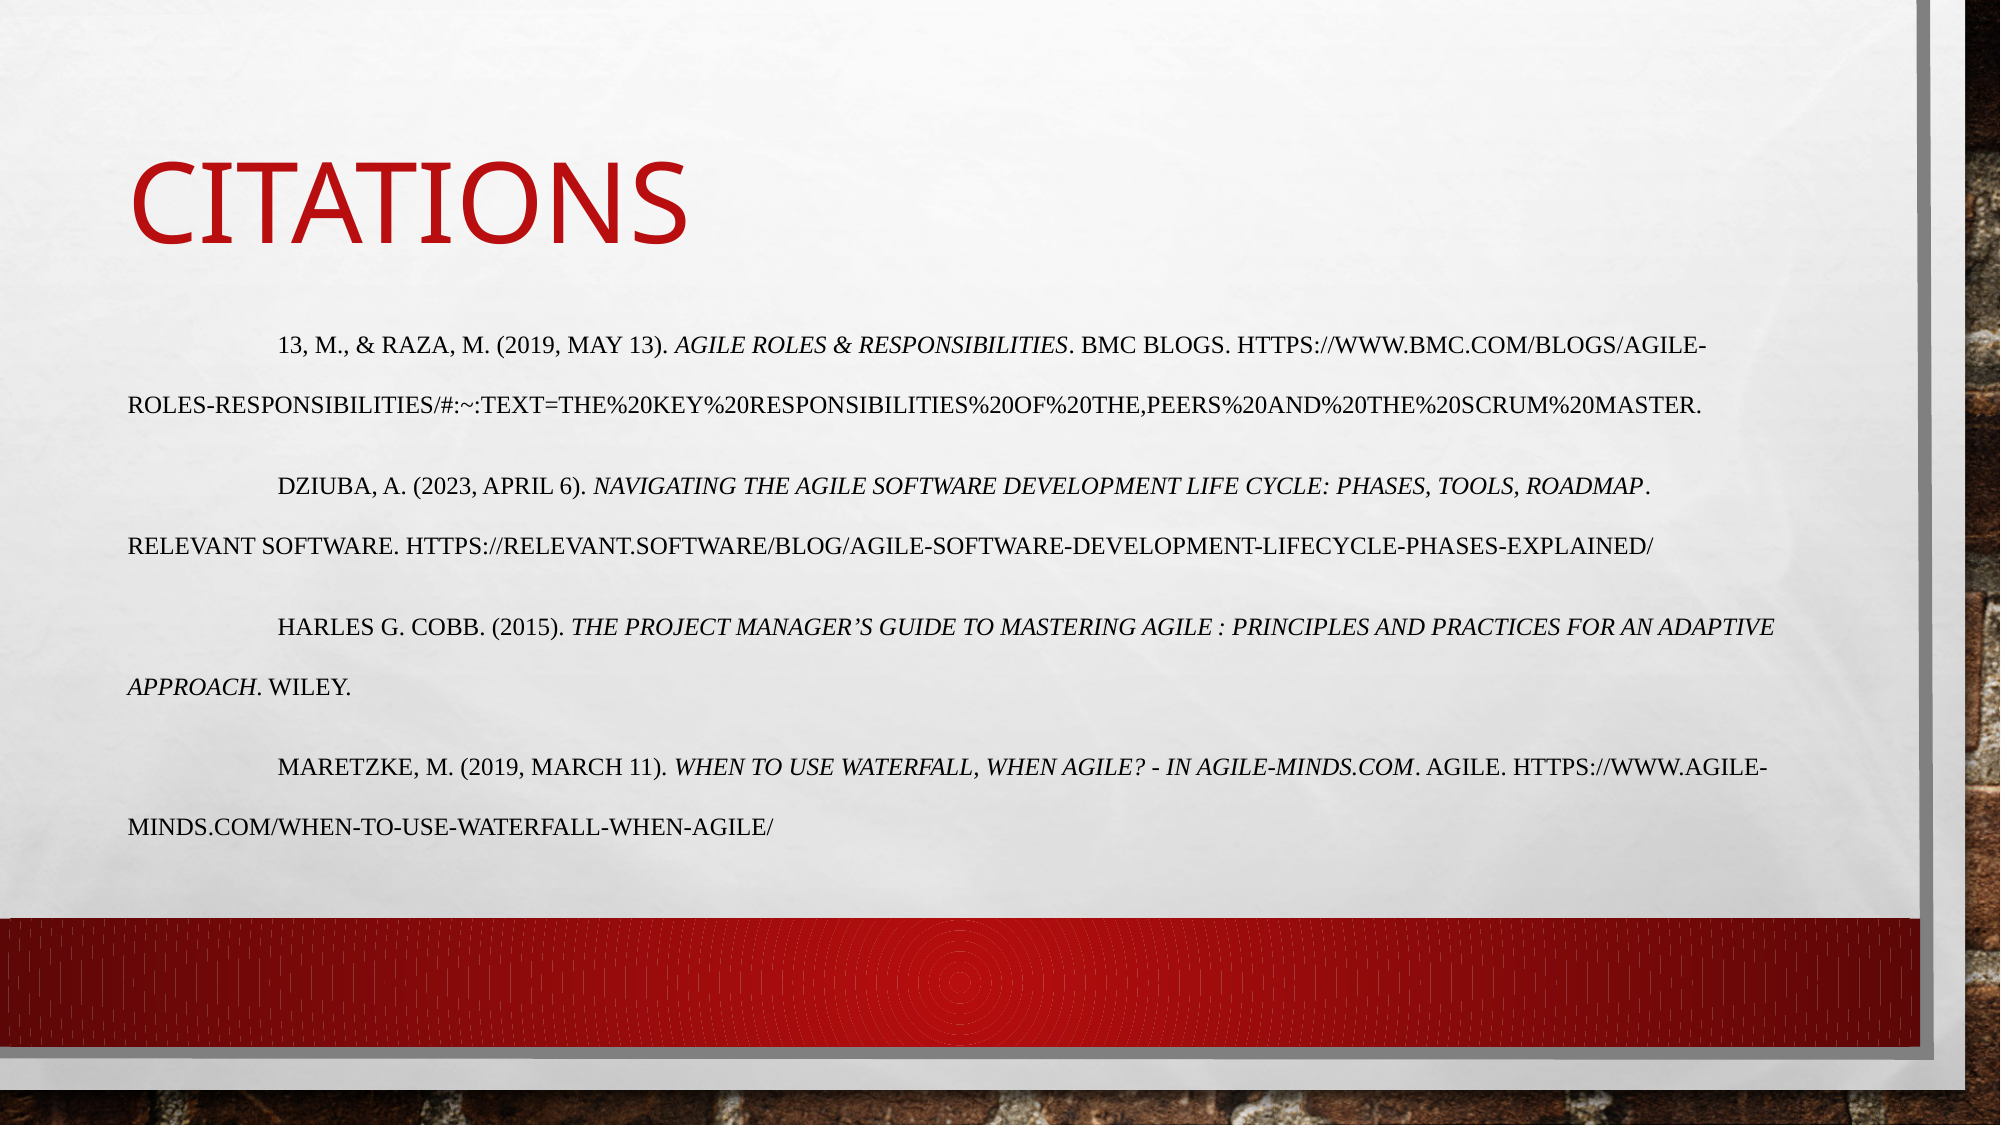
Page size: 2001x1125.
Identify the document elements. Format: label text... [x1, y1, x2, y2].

list 13, M., & Raza, M. (2019, May 13). Agile Roles & Responsibilities. BMC Blogs. https://www.bmc.com/blogs/agile-roles-responsibilities/#:~:text=The%20key%20responsibilities%20of%20the,peers%20and%20the%20Scrum%20Master. Dziuba, A. (2023, April 6). Navigating the agile software development life cycle: Phases, tools, roadmap. Relevant Software. https://relevant.software/blog/agile-software-development-lifecycle-phases-explained/ harles G. Cobb. (2015). The Project Manager’s Guide to Mastering Agile : Principles and Practices for an Adaptive Approach. Wiley. Maretzke, M. (2019, March 11). When to use waterfall, when agile? - in agile-minds.com. agile. https://www.agile-minds.com/when-to-use-waterfall-when-agile/ [112, 301, 1798, 919]
picture [0, 0, 2000, 1125]
title Citations [112, 112, 1818, 302]
